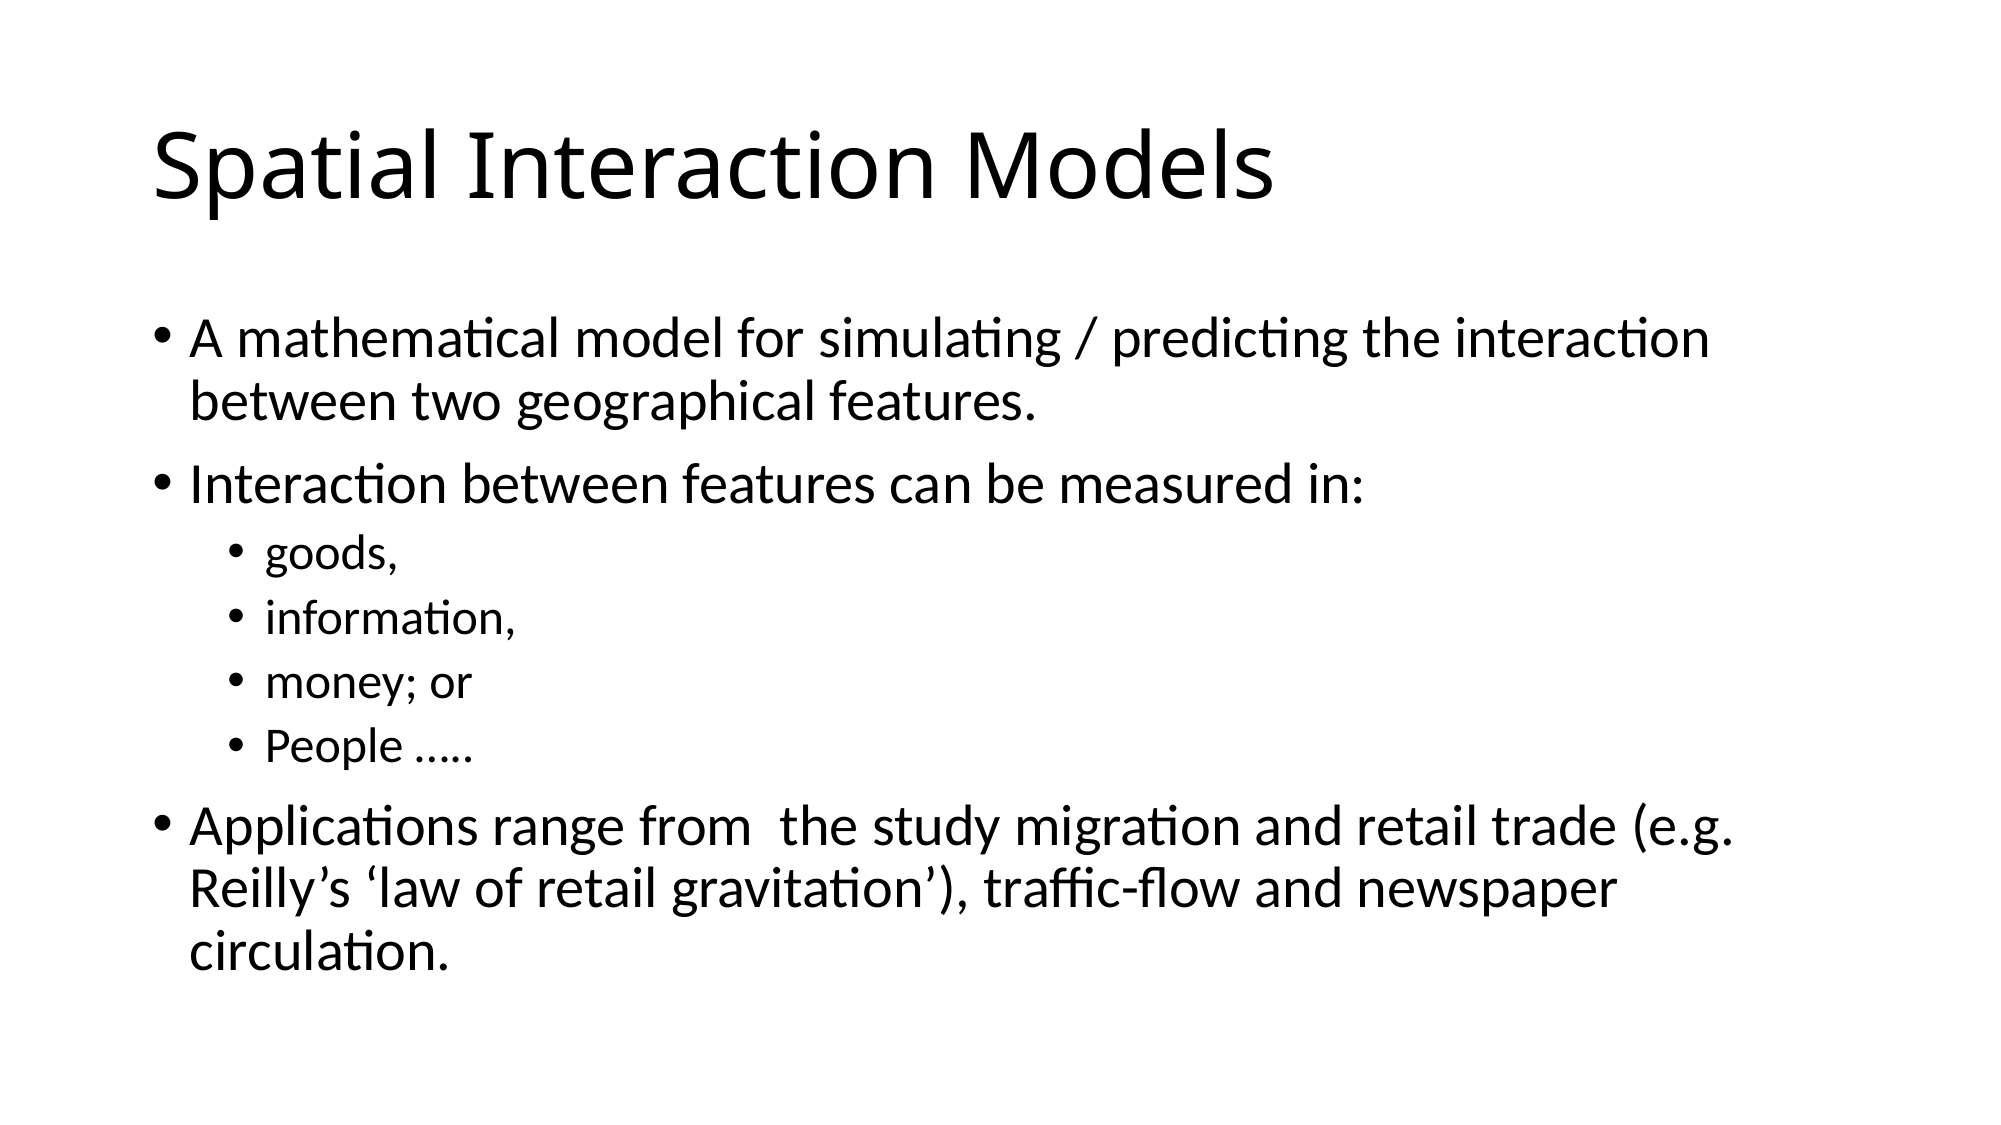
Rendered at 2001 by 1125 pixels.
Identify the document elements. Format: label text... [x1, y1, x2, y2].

title Spatial Interaction Models [137, 59, 1863, 278]
list A mathematical model for simulating / predicting the interaction between two geographical features. Interaction between features can be measured in: goods, information, money; or People ….. Applications range from the study migration and retail trade (e.g. Reilly’s ‘law of retail gravitation’), traffic-flow and newspaper circulation. [137, 299, 1863, 1014]
